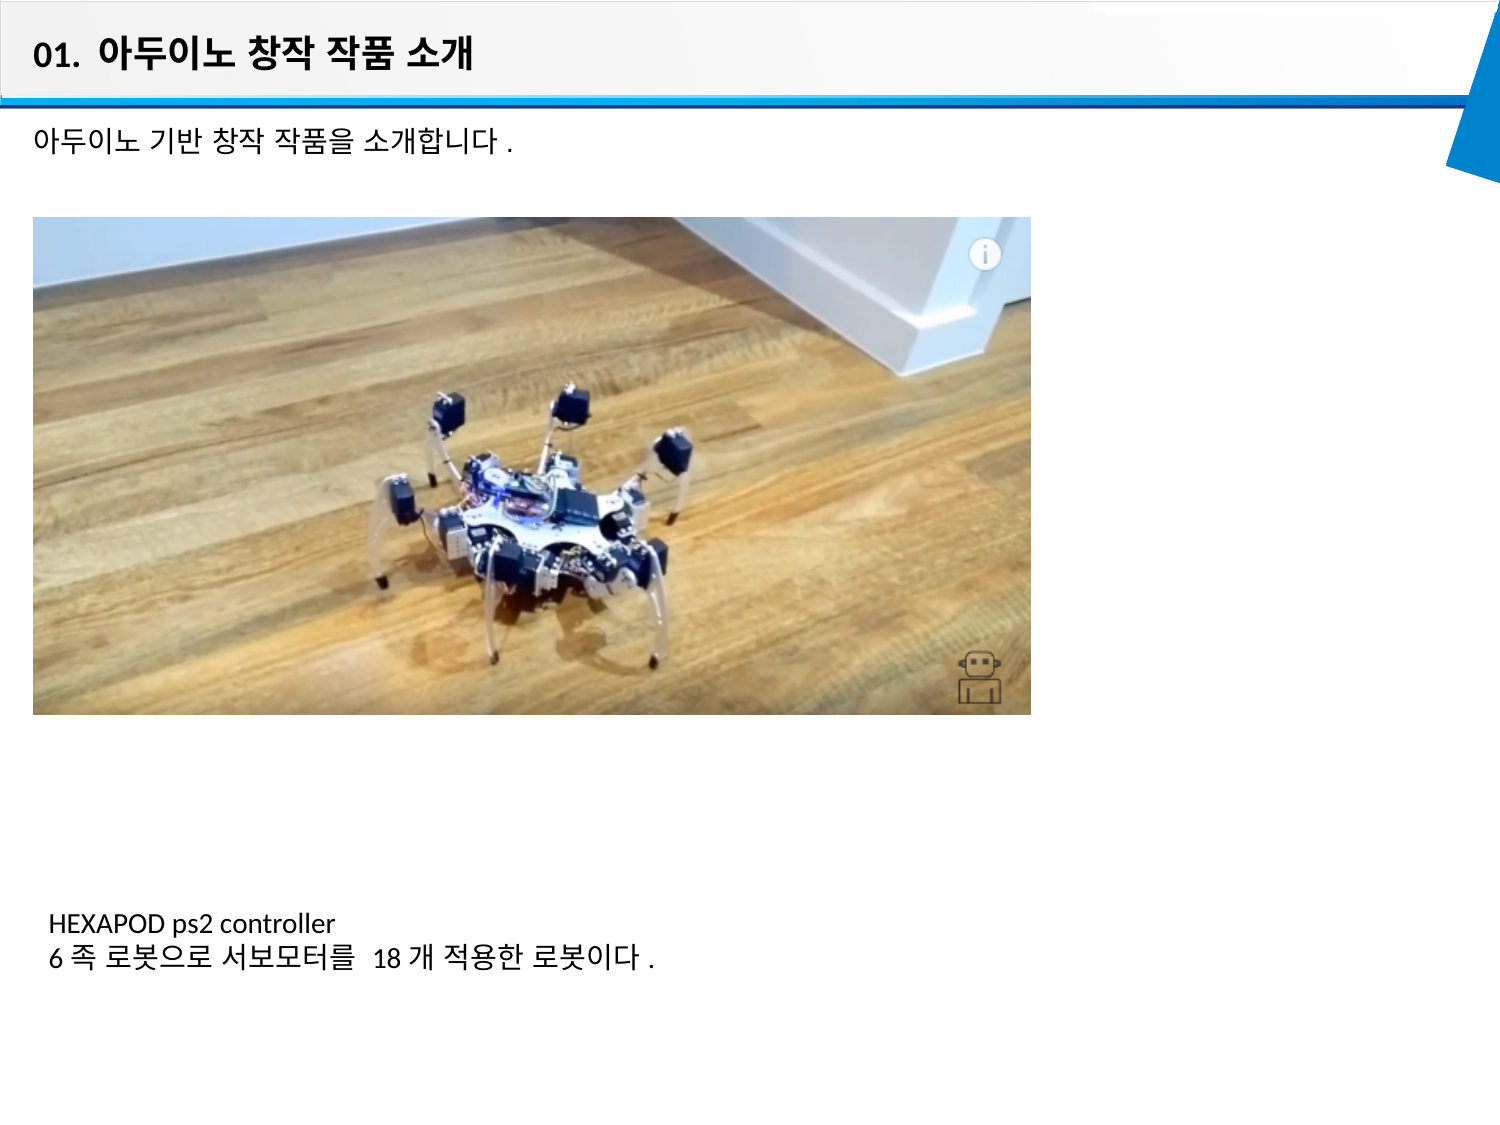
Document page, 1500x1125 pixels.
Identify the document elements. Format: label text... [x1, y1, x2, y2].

text_box 아두이노 기반 창작 작품을 소개합니다. [33, 123, 1426, 159]
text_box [1446, 1, 1500, 184]
picture [33, 217, 1031, 715]
text_box HEXAPOD ps2 controller 6족 로봇으로 서보모터를 18개 적용한 로봇이다. [33, 897, 1319, 982]
text_box 01. 아두이노 창작 작품 소개 [18, 22, 491, 83]
